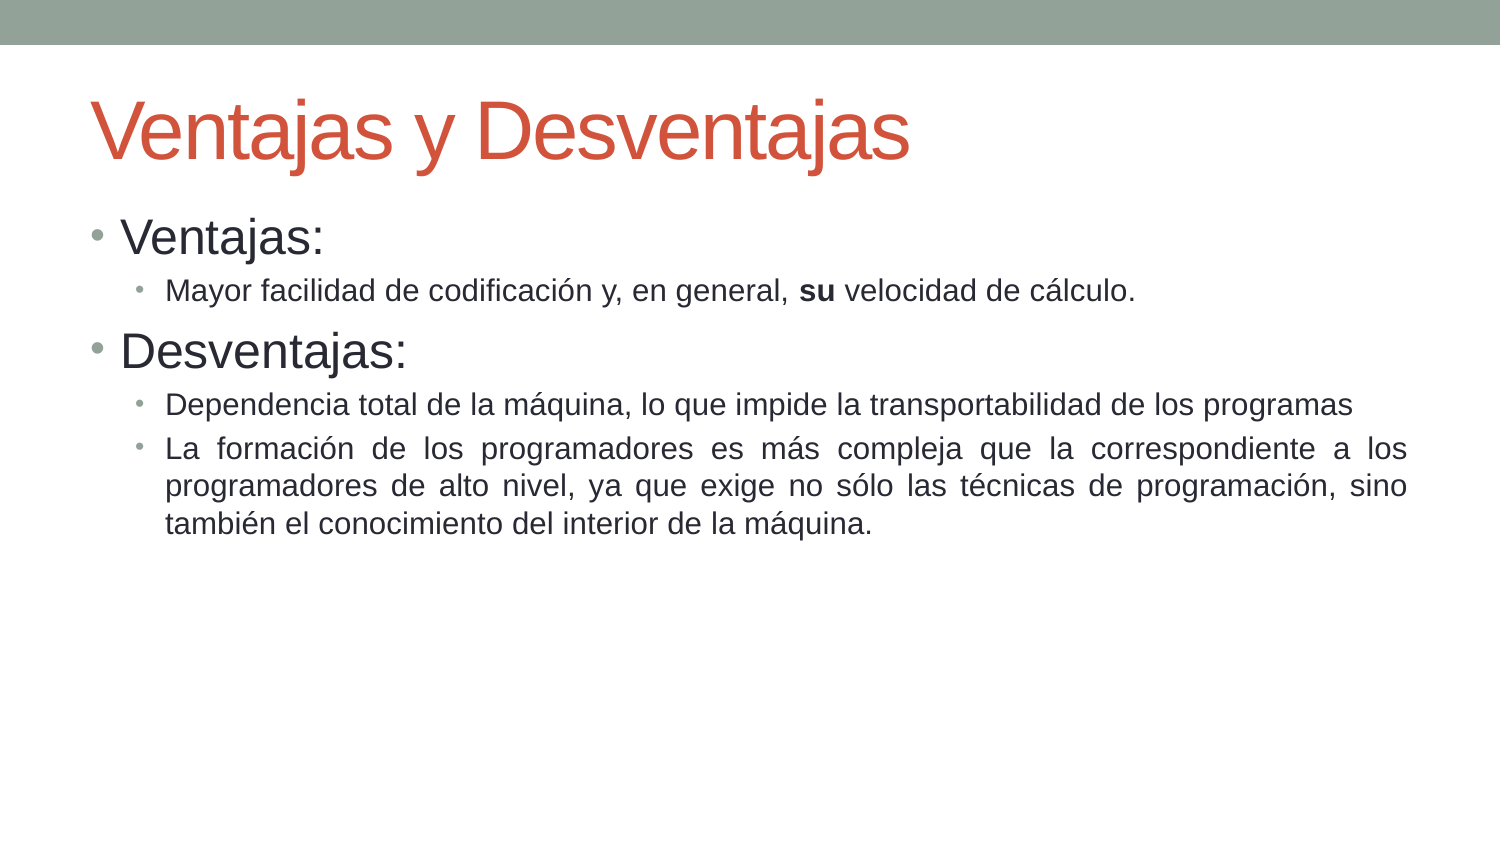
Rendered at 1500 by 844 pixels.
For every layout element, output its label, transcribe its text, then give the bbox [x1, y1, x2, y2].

title Ventajas y Desventajas [75, 65, 1425, 188]
list Ventajas: Mayor facilidad de codificación y, en general, su velocidad de cálculo. Desventajas: Dependencia total de la máquina, lo que impide la transportabilidad de los programas La formación de los programadores es más compleja que la correspondiente a los programadores de alto nivel, ya que exige no sólo las técnicas de programación, sino también el conocimiento del interior de la máquina. [75, 196, 1425, 797]
